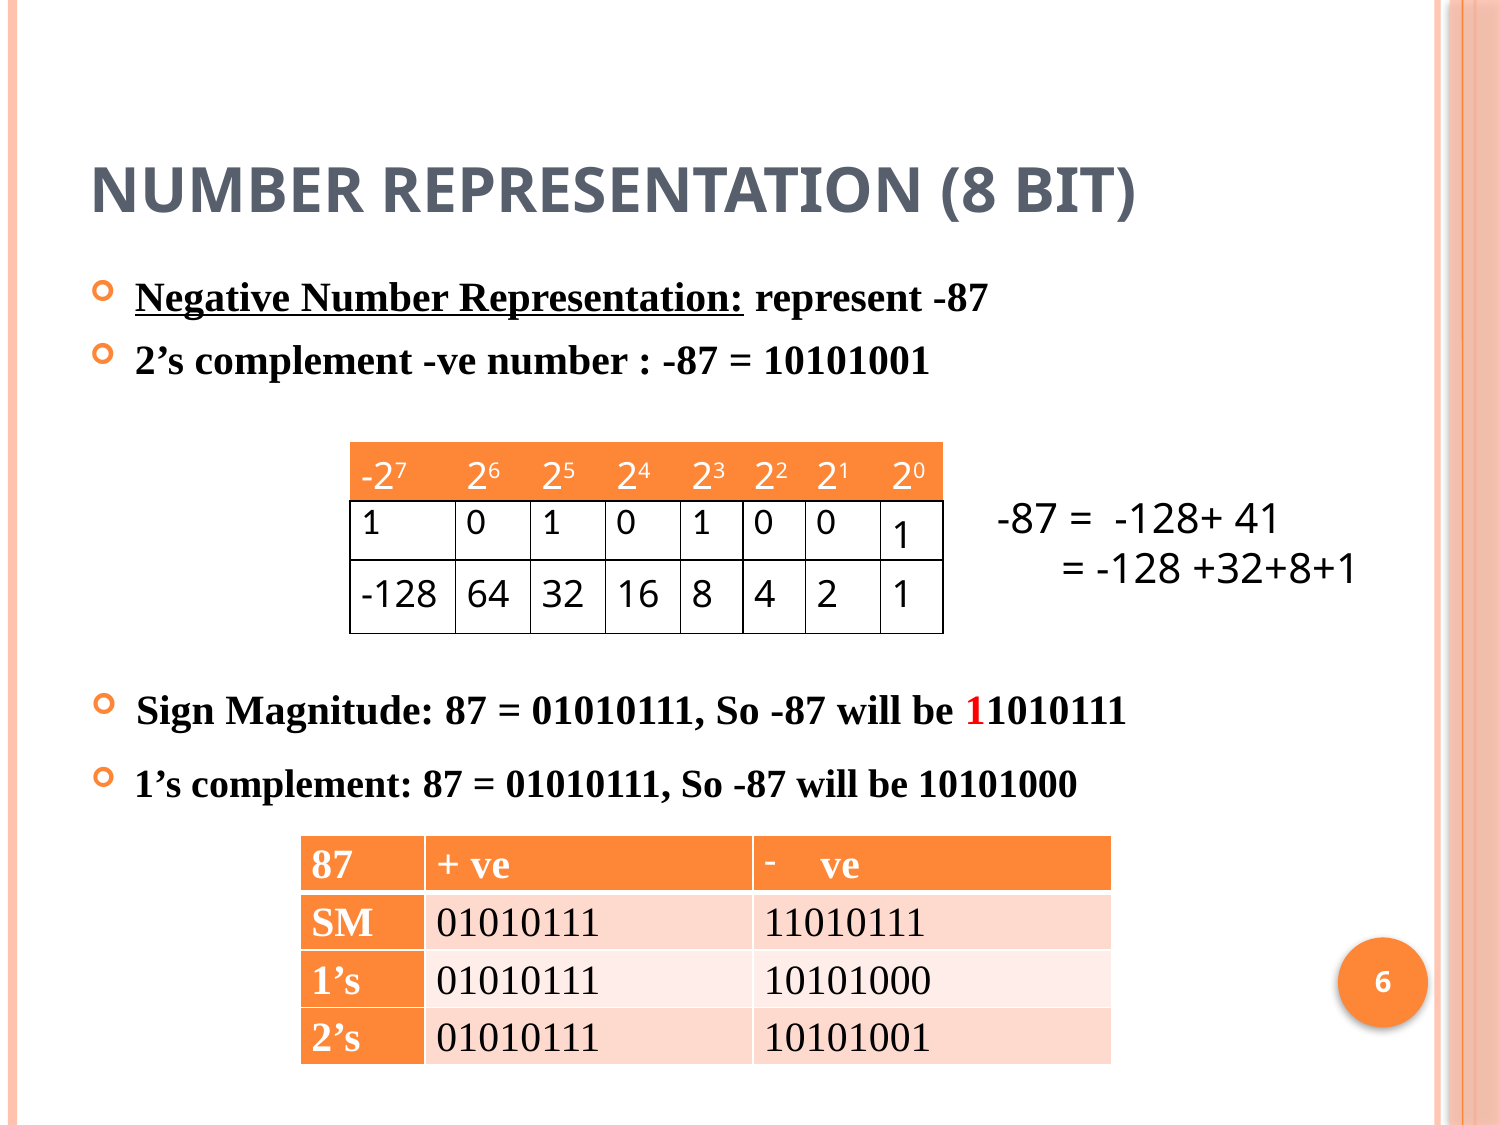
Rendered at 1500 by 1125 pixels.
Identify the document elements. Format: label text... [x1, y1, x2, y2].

list Sign Magnitude: 87 = 01010111, So -87 will be 11010111 [76, 675, 1200, 750]
table_header ve [754, 836, 1111, 890]
table_cell 4 [744, 561, 805, 633]
table_cell 16 [606, 561, 680, 633]
table_cell 10101000 [754, 951, 1111, 1007]
table_header 21 [805, 442, 880, 500]
table_header 25 [530, 442, 605, 500]
table_cell SM [301, 895, 424, 949]
table_header 87 [301, 836, 424, 890]
text_box -87 = -128+ 41 = -128 +32+8+1 [982, 484, 1500, 600]
table_header 26 [455, 442, 530, 500]
table_cell 01010111 [426, 895, 752, 949]
table_header 22 [743, 442, 805, 500]
table_header 24 [605, 442, 680, 500]
table_cell 1’s [301, 951, 424, 1007]
table_header -27 [350, 442, 455, 500]
list Negative Number Representation: represent -87 2’s complement -ve number : -87 = 10101001 [75, 262, 1413, 413]
text_box 1’s complement: 87 = 01010111, So -87 will be 10101000 [76, 749, 1138, 825]
table_cell -128 [351, 561, 455, 633]
table_cell 2’s [301, 1008, 424, 1064]
table_cell 1 [351, 502, 455, 559]
table_cell 0 [744, 502, 805, 559]
table_cell 01010111 [426, 1008, 752, 1064]
slide_number 6 [1333, 940, 1434, 1027]
table_cell 1 [681, 502, 742, 559]
table_cell 64 [456, 561, 530, 633]
table_cell 1 [881, 561, 942, 633]
table_cell 0 [606, 502, 680, 559]
table_cell 01010111 [426, 951, 752, 1007]
table_header 20 [880, 442, 943, 500]
table_header 23 [680, 442, 743, 500]
table_cell 1 [531, 502, 605, 559]
table_cell 2 [806, 561, 880, 633]
table_cell 0 [456, 502, 530, 559]
table_cell 8 [681, 561, 742, 633]
table_cell 10101001 [754, 1008, 1111, 1064]
table_header + ve [426, 836, 752, 890]
table_cell 11010111 [754, 895, 1111, 949]
table_cell 1 [881, 502, 942, 559]
table_cell 32 [531, 561, 605, 633]
table_cell 0 [806, 502, 880, 559]
title Number Representation (8 bit) [75, 45, 1300, 233]
